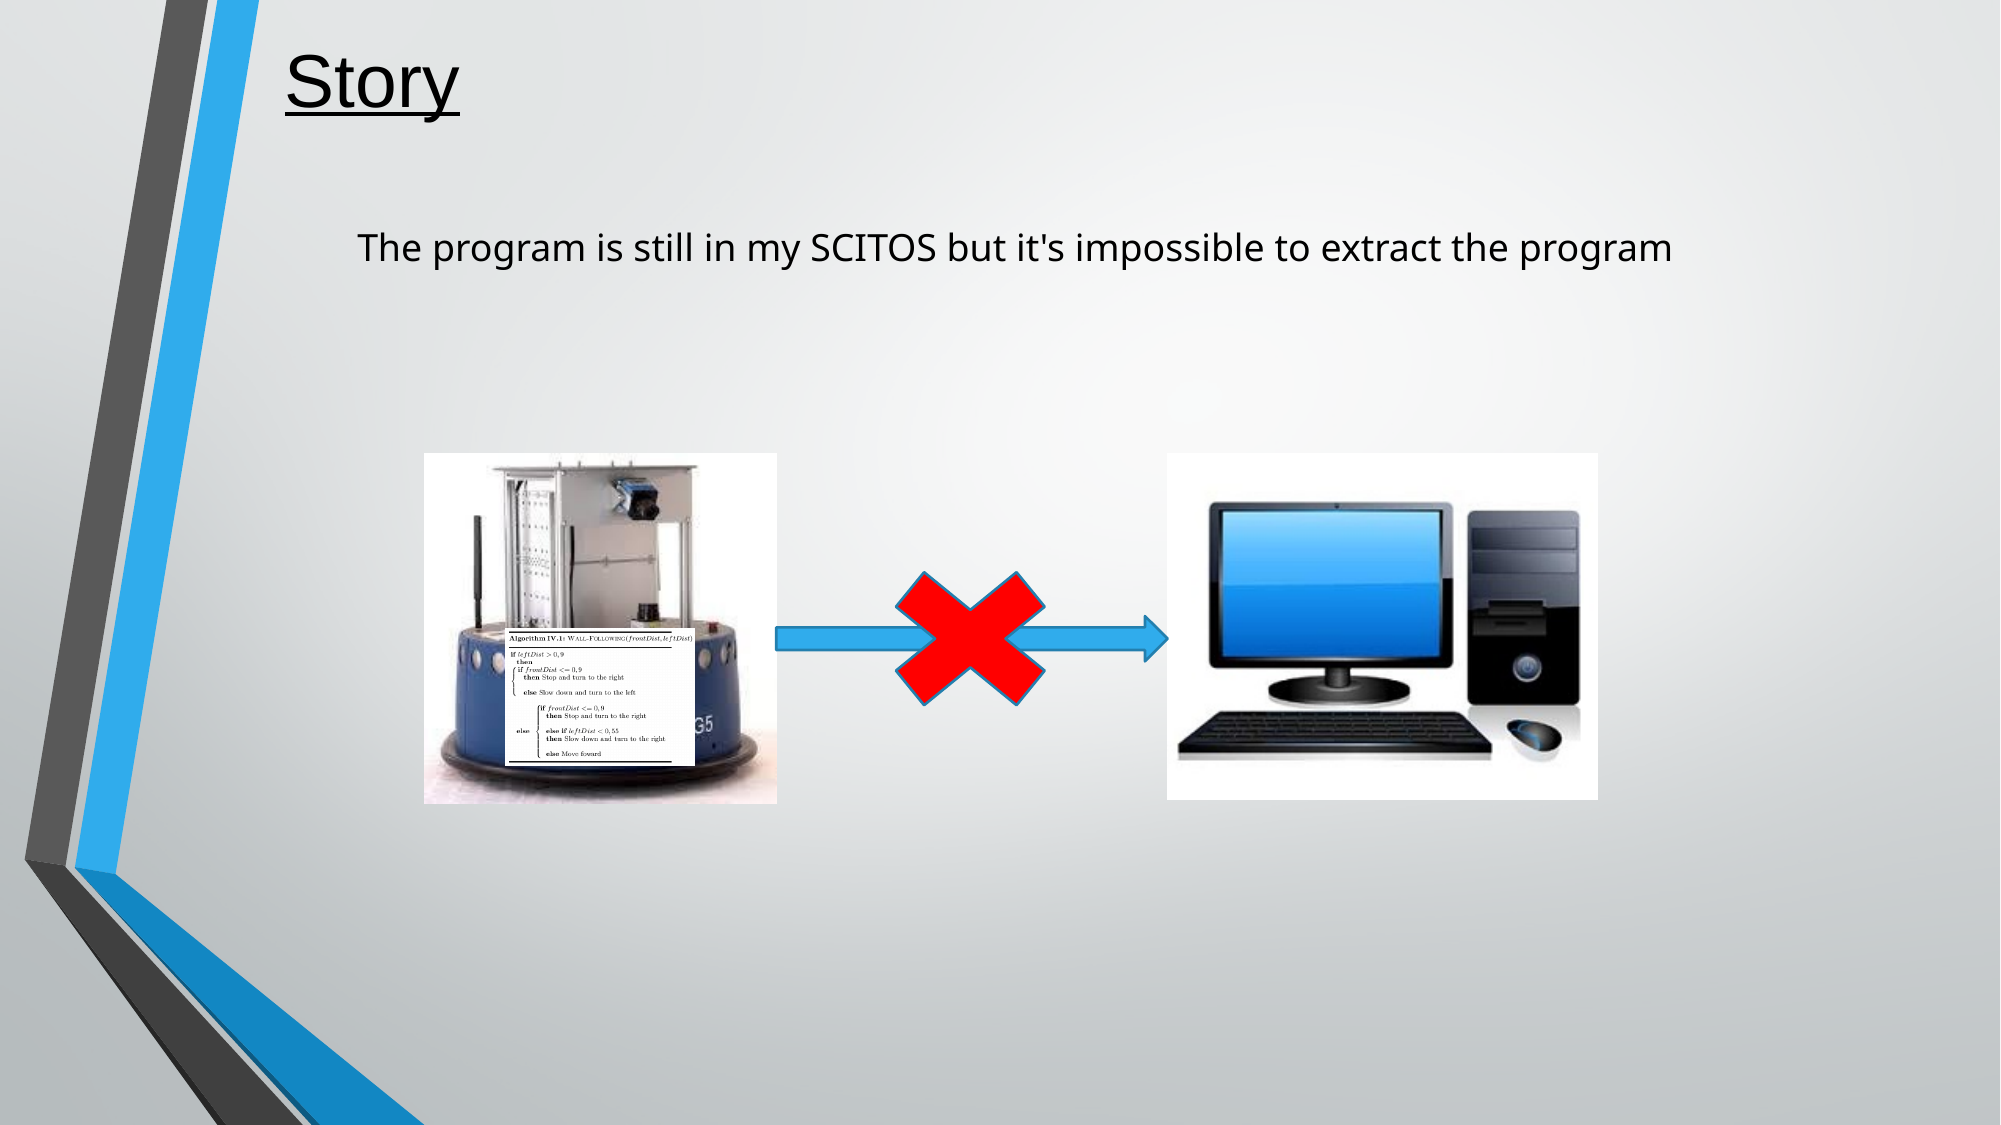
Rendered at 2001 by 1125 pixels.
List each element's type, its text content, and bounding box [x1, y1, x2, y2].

text_box The program is still in my SCITOS but it's impossible to extract the program [218, 216, 1814, 367]
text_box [424, 453, 777, 805]
text_box Story [270, 25, 475, 131]
text_box [1009, 614, 1167, 663]
text_box [777, 626, 932, 652]
text_box [894, 571, 1046, 707]
picture [1167, 453, 1598, 800]
